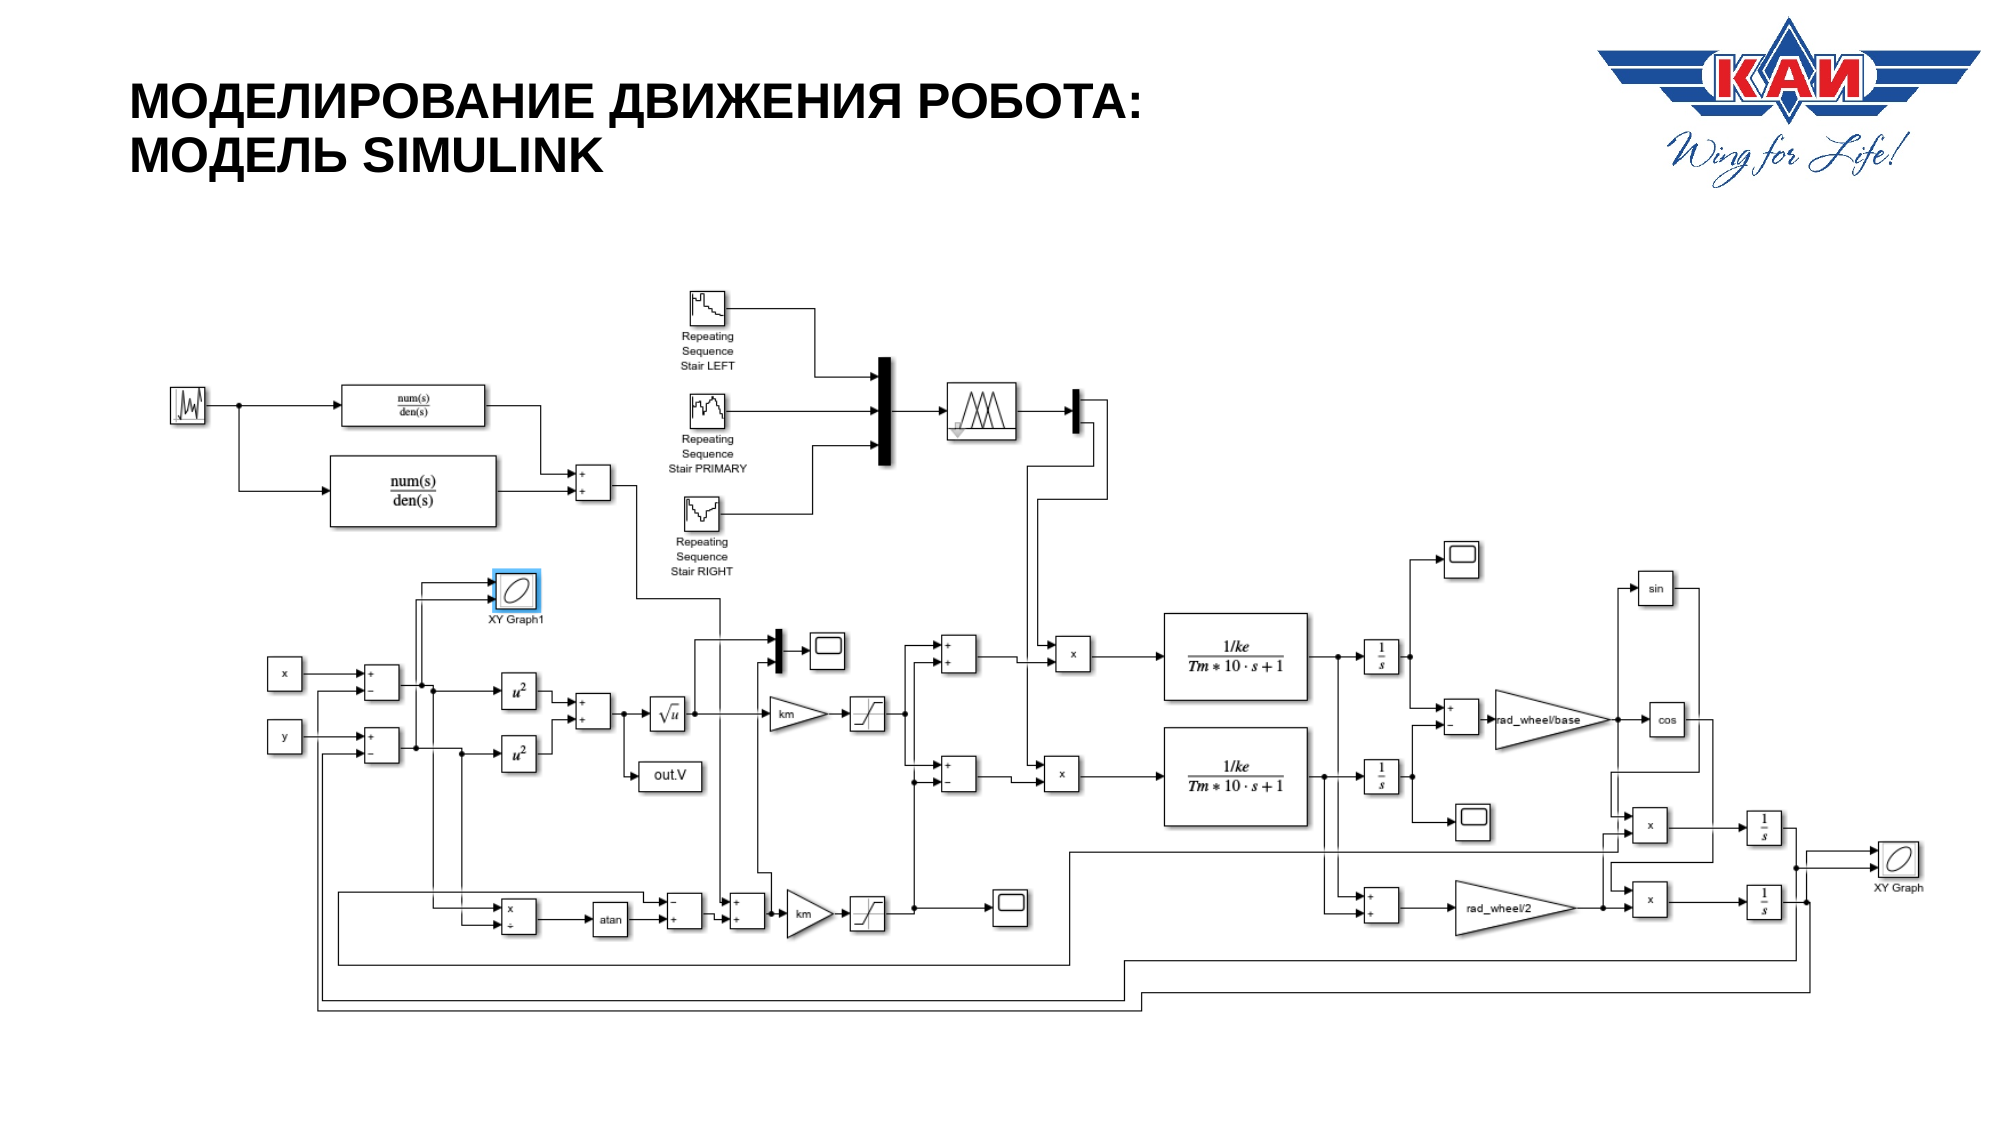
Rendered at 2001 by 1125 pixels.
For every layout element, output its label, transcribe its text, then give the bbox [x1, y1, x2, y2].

title МОДЕЛИРОВАНИЕ ДВИЖЕНИЯ РОБОТА: МОДЕЛЬ SIMULINK [114, 27, 1894, 231]
picture [138, 267, 1950, 1023]
picture [1597, 16, 1981, 188]
